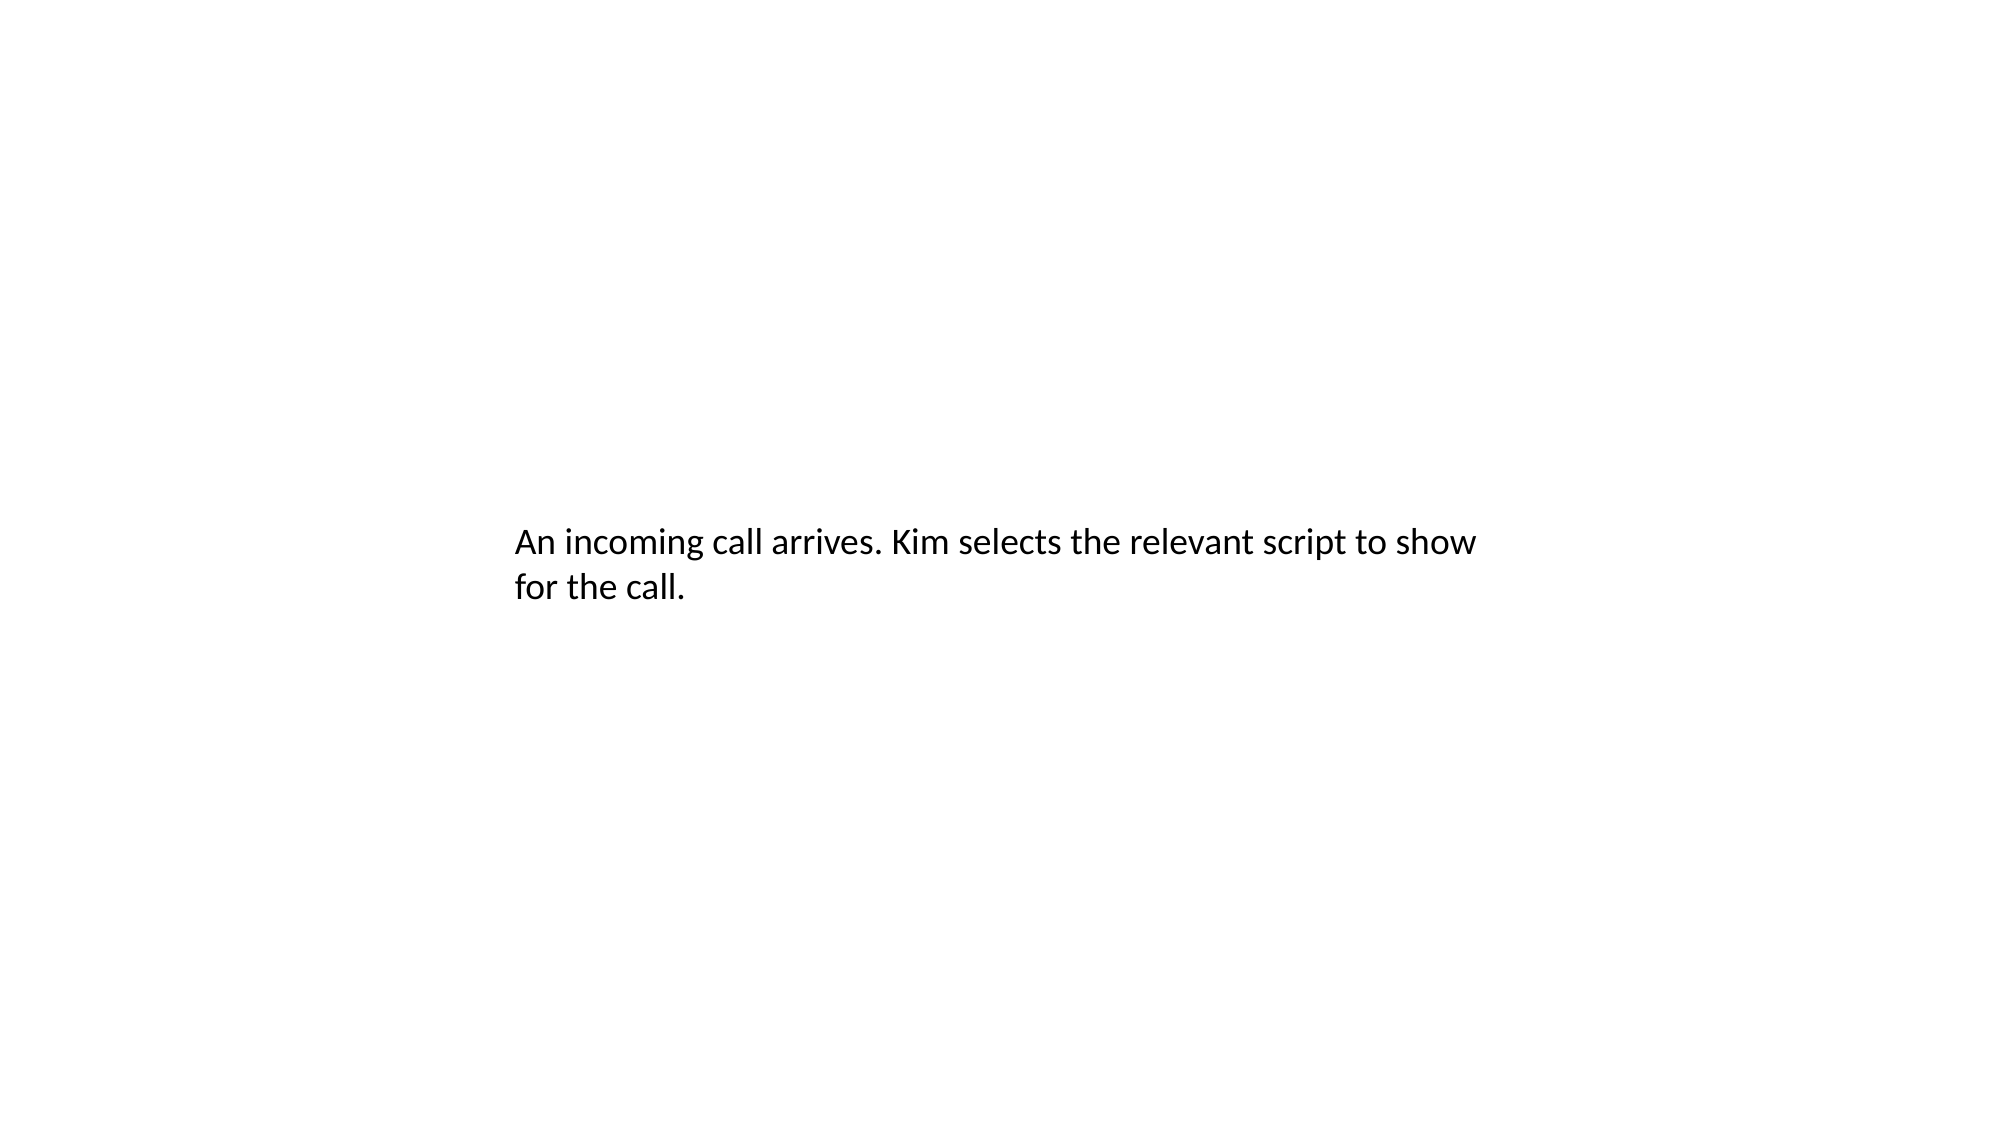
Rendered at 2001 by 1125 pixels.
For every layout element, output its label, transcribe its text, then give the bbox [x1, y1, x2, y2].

text_box An incoming call arrives. Kim selects the relevant script to show for the call. [500, 509, 1500, 615]
